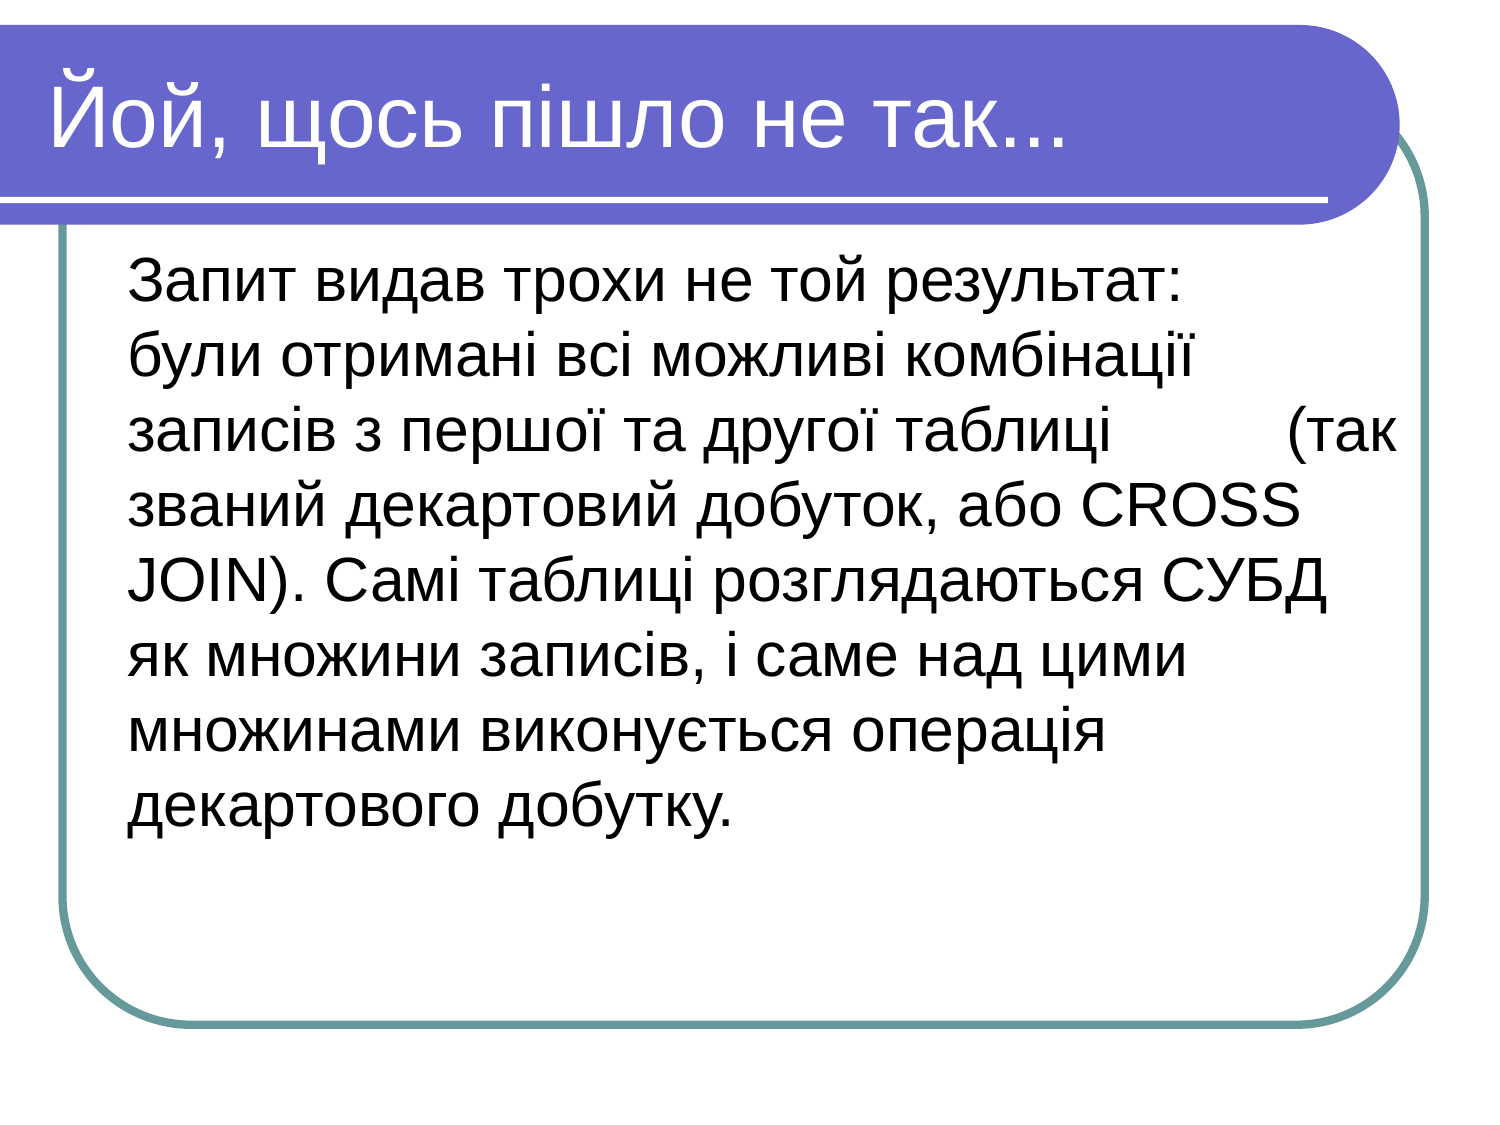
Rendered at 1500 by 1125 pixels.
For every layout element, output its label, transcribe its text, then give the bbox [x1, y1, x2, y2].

text_box Йой, щось пішло не так... [32, 37, 1347, 188]
text_box Запит видав трохи не той результат: були отримані всі можливі комбінації записів з першої та другої таблиці (так званий декартовий добуток, або CROSS JOIN). Самі таблиці розглядаються СУБД як множини записів, і саме над цими множинами виконується операція декартового добутку. [112, 231, 1413, 957]
